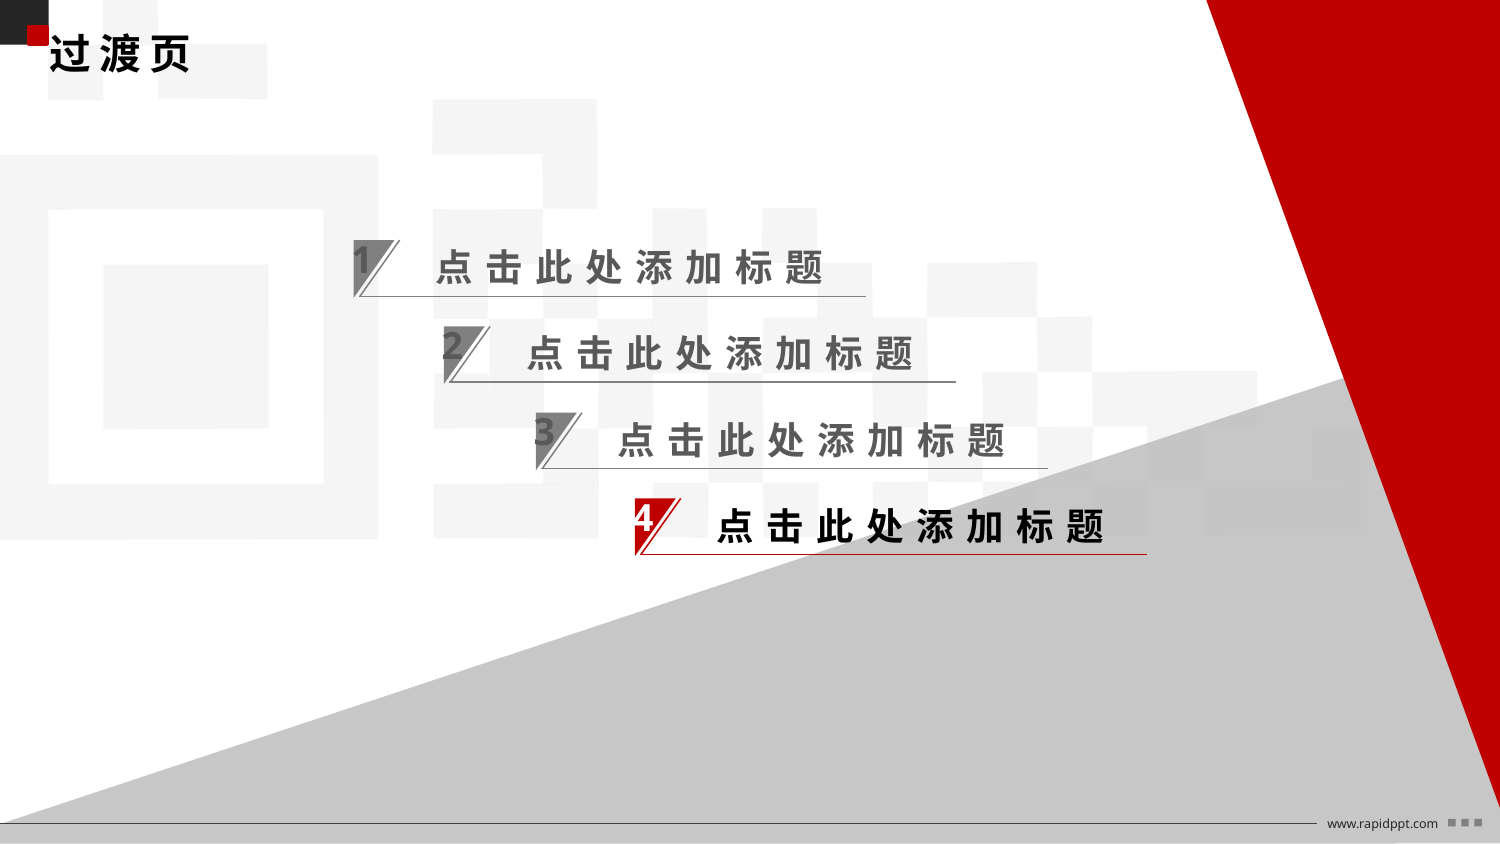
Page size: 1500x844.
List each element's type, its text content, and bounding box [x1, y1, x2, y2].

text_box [617, 486, 1160, 557]
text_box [518, 400, 1061, 471]
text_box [336, 228, 879, 299]
text_box 过渡页 [34, 20, 266, 86]
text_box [426, 314, 969, 385]
